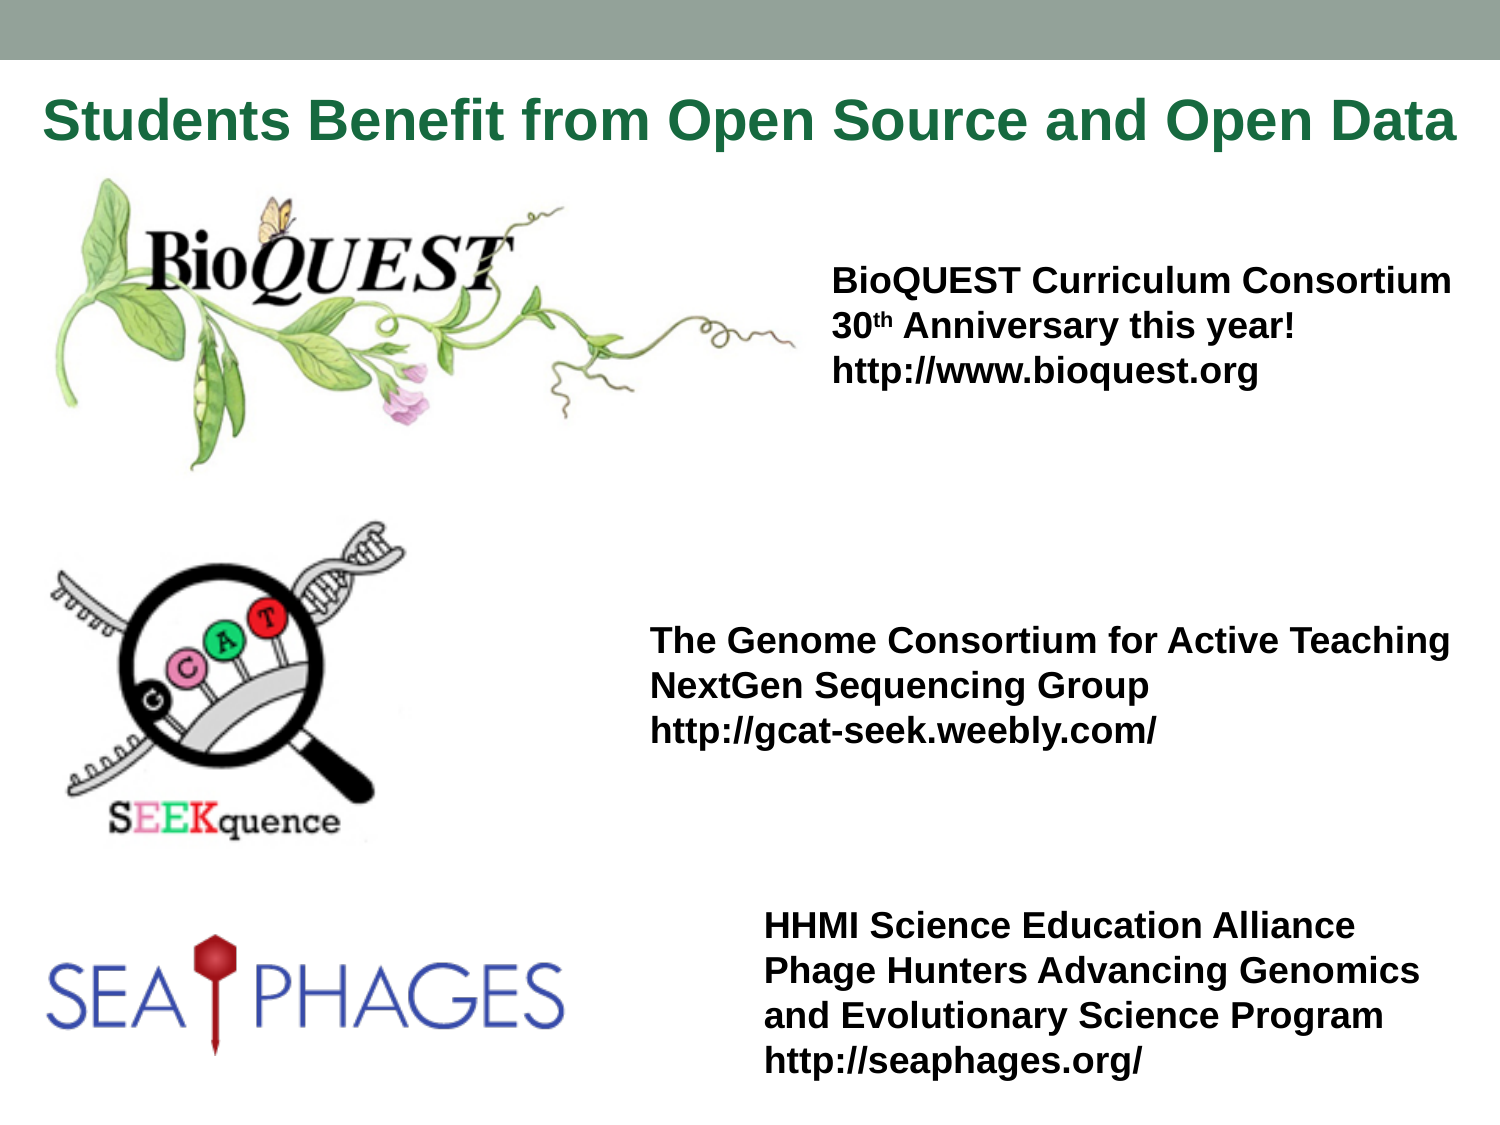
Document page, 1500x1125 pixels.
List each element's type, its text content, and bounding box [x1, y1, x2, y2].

picture [44, 155, 815, 494]
text_box BioQUEST Curriculum Consortium 30th Anniversary this year! http://www.bioquest.org [823, 248, 1468, 399]
text_box Students Benefit from Open Source and Open Data [27, 75, 1473, 160]
picture [44, 929, 570, 1056]
text_box HHMI Science Education Alliance Phage Hunters Advancing Genomics and Evolutionary Science Program http://seaphages.org/ [748, 894, 1472, 1089]
picture [44, 514, 412, 853]
text_box The Genome Consortium for Active Teaching NextGen Sequencing Group http://gcat-seek.weebly.com/ [634, 608, 1467, 758]
